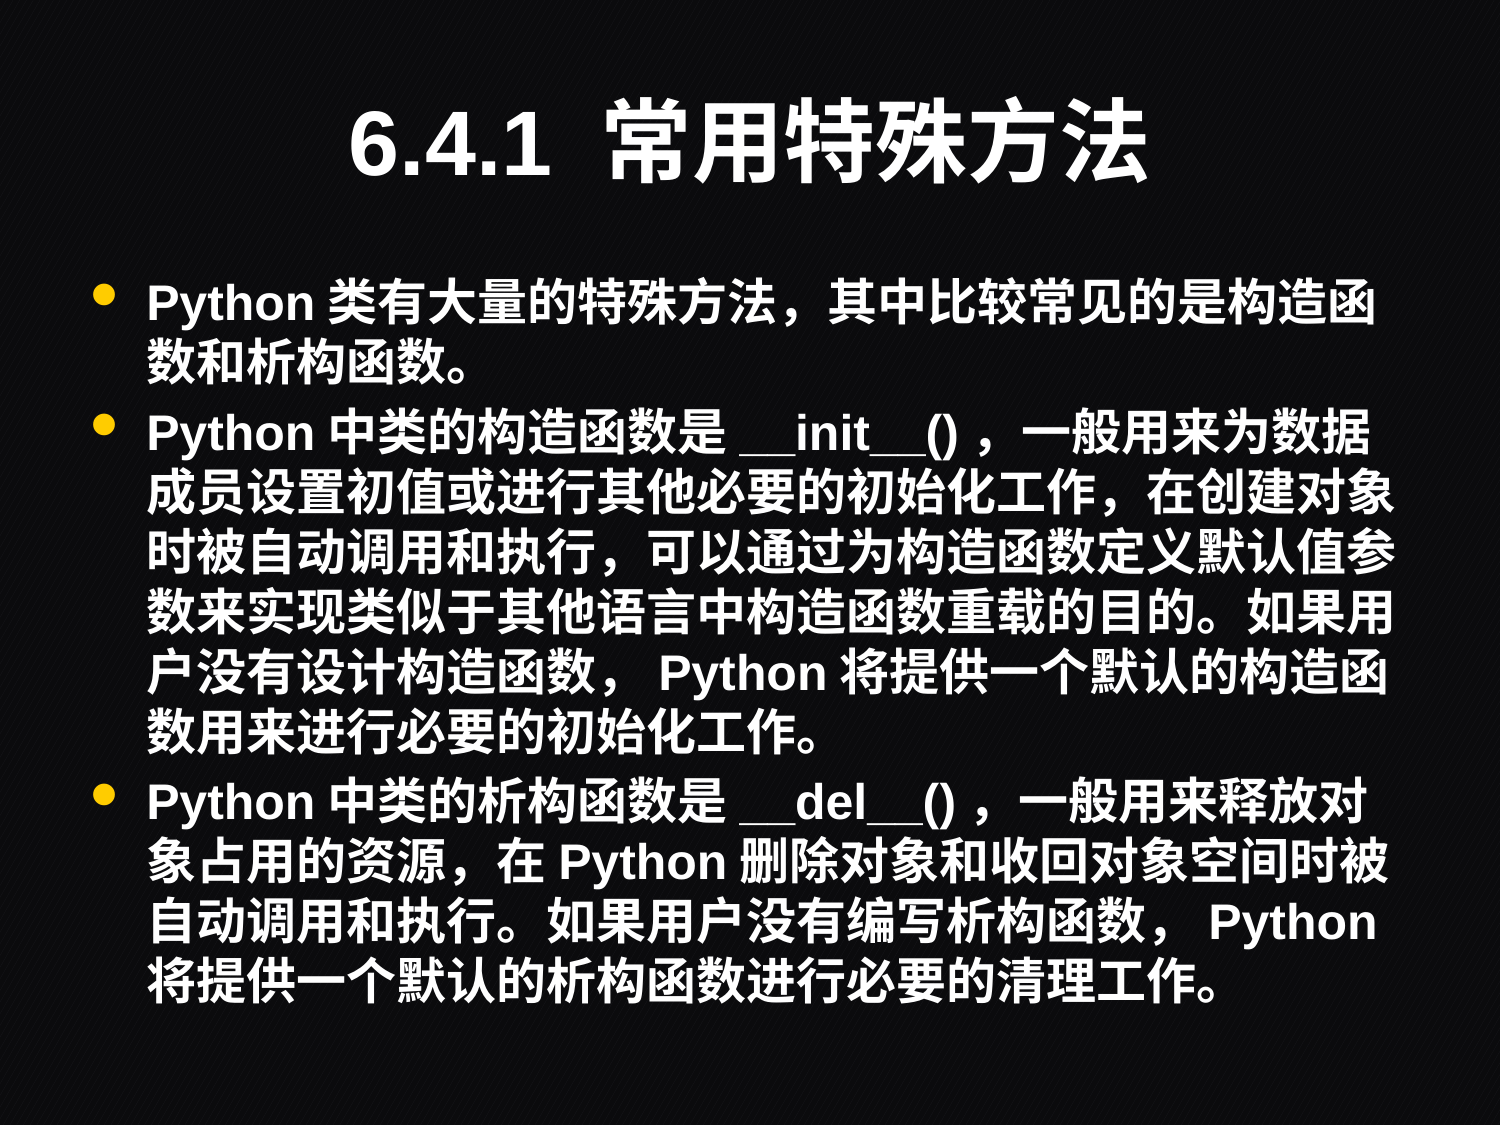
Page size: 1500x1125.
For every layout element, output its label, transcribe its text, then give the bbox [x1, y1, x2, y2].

title 6.4.1 常用特殊方法 [74, 45, 1426, 233]
list Python类有大量的特殊方法，其中比较常见的是构造函数和析构函数。 Python中类的构造函数是__init__()，一般用来为数据成员设置初值或进行其他必要的初始化工作，在创建对象时被自动调用和执行，可以通过为构造函数定义默认值参数来实现类似于其他语言中构造函数重载的目的。如果用户没有设计构造函数，Python将提供一个默认的构造函数用来进行必要的初始化工作。 Python中类的析构函数是__del__()，一般用来释放对象占用的资源，在Python删除对象和收回对象空间时被自动调用和执行。如果用户没有编写析构函数，Python将提供一个默认的析构函数进行必要的清理工作。 [74, 262, 1426, 1024]
